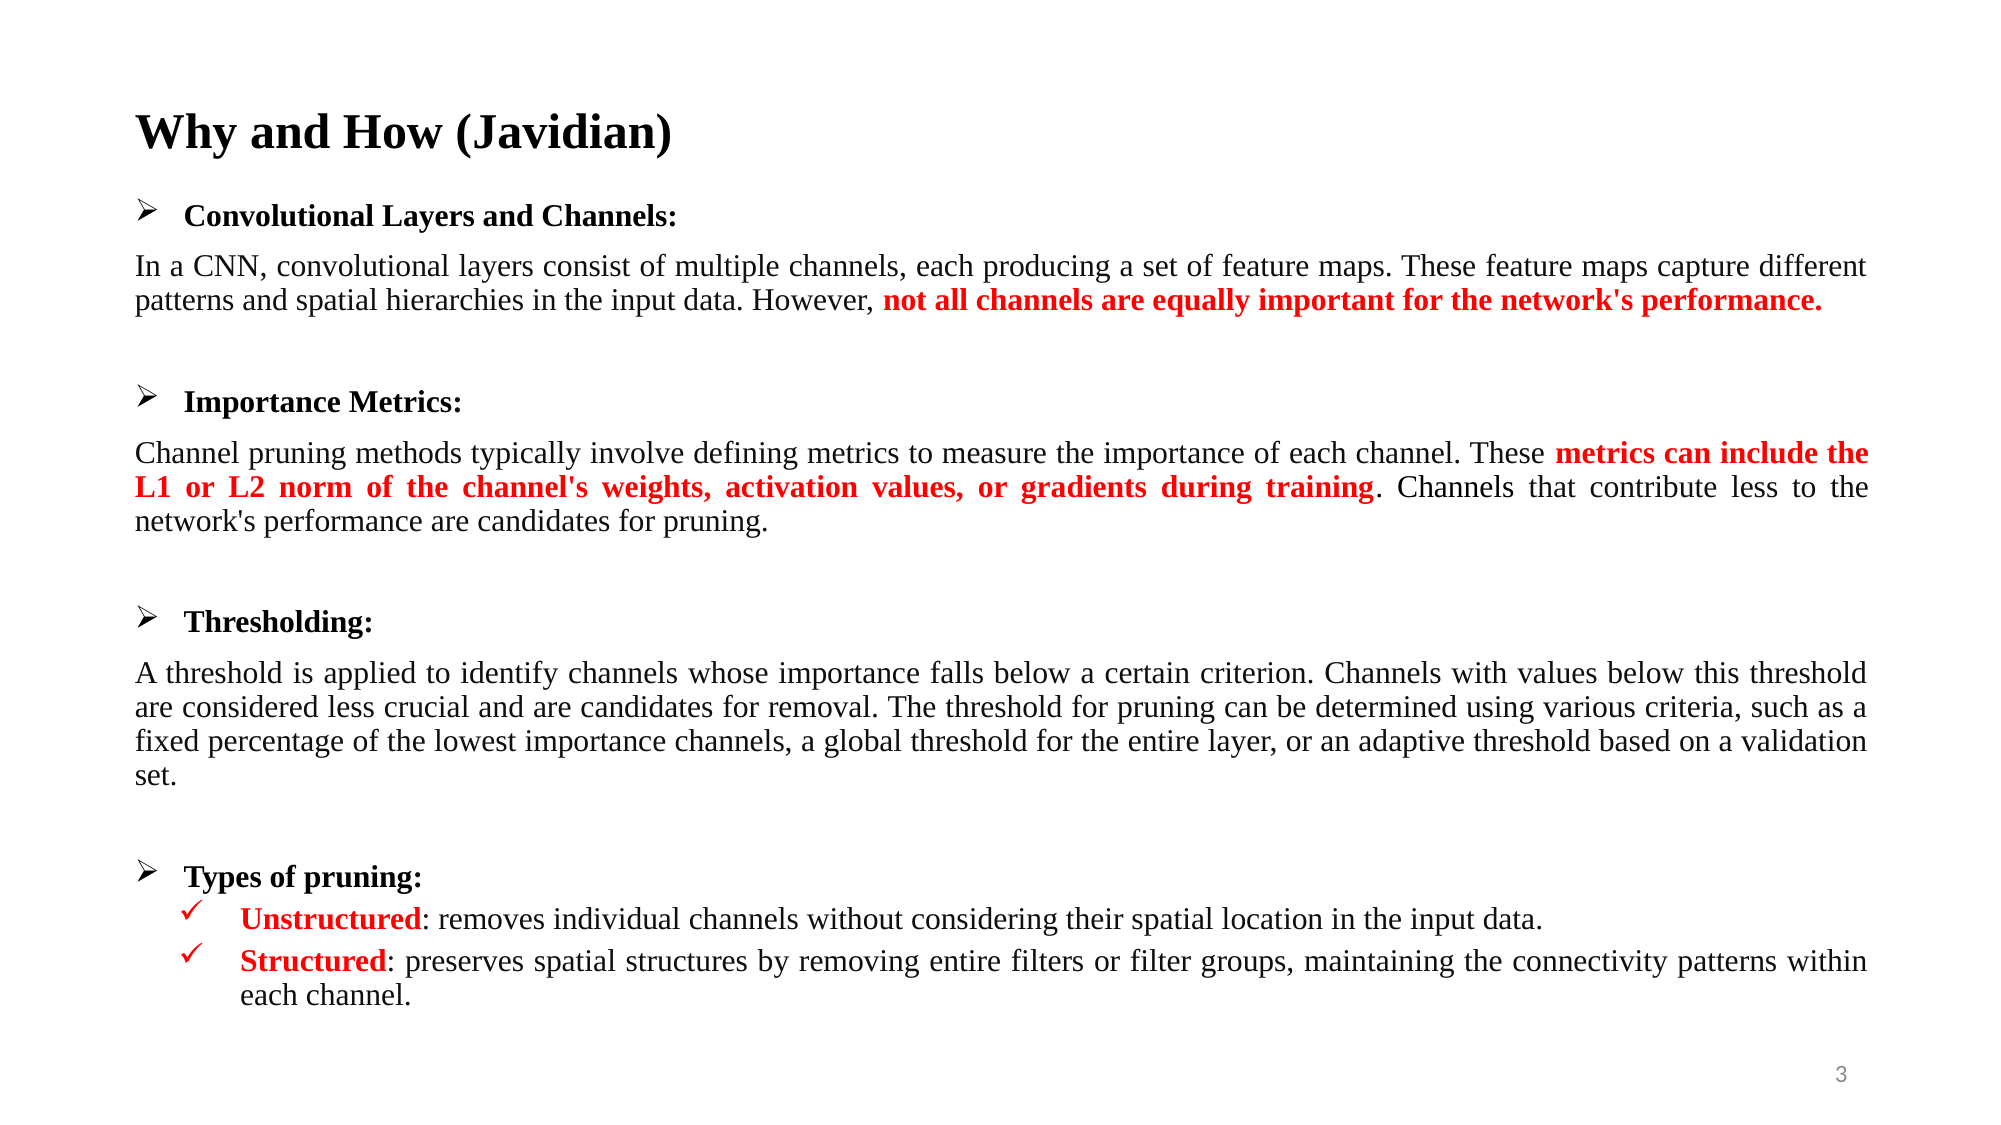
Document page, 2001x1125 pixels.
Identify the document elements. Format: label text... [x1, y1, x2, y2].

title Why and How (Javidian) [119, 33, 779, 167]
slide_number 3 [1412, 1042, 1863, 1103]
subtitle Convolutional Layers and Channels: In a CNN, convolutional layers consist of multiple channels, each producing a set of feature maps. These feature maps capture different patterns and spatial hierarchies in the input data. However, not all channels are equally important for the network's performance. Importance Metrics: Channel pruning methods typically involve defining metrics to measure the importance of each channel. These metrics can include the L1 or L2 norm of the channel's weights, activation values, or gradients during training. Channels that contribute less to the network's performance are candidates for pruning. Thresholding: A threshold is applied to identify channels whose importance falls below a certain criterion. Channels with values below this threshold are considered less crucial and are candidates for removal. The threshold for pruning can be determined using various criteria, such as a fixed percentage of the lowest importance channels, a global threshold for the entire layer, or an adaptive threshold based on a validation set. Types of pruning: Unstructured: removes individual channels without considering their spatial location in the input data. Structured: preserves spatial structures by removing entire filters or filter groups, maintaining the connectivity patterns within each channel. [119, 191, 1885, 1064]
